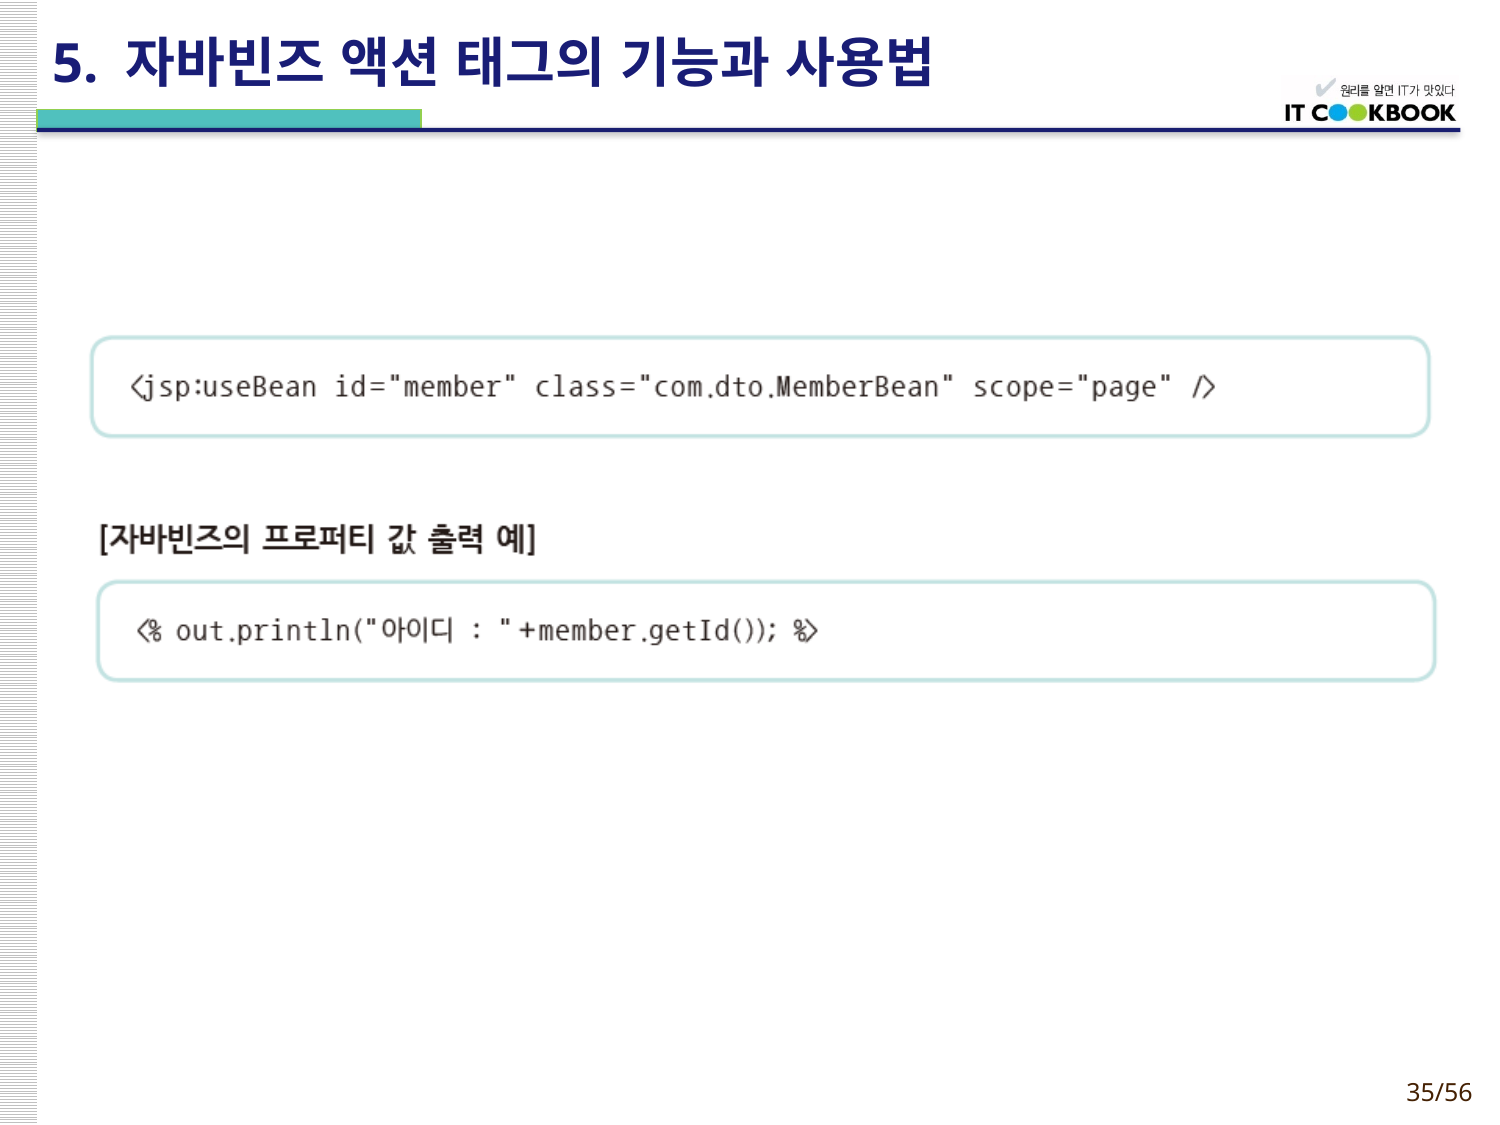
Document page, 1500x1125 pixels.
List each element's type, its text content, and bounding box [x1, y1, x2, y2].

title 5. 자바빈즈 액션 태그의 기능과 사용법 [37, 13, 1278, 109]
picture [79, 326, 1437, 447]
picture [79, 514, 1450, 694]
picture [1281, 75, 1459, 123]
